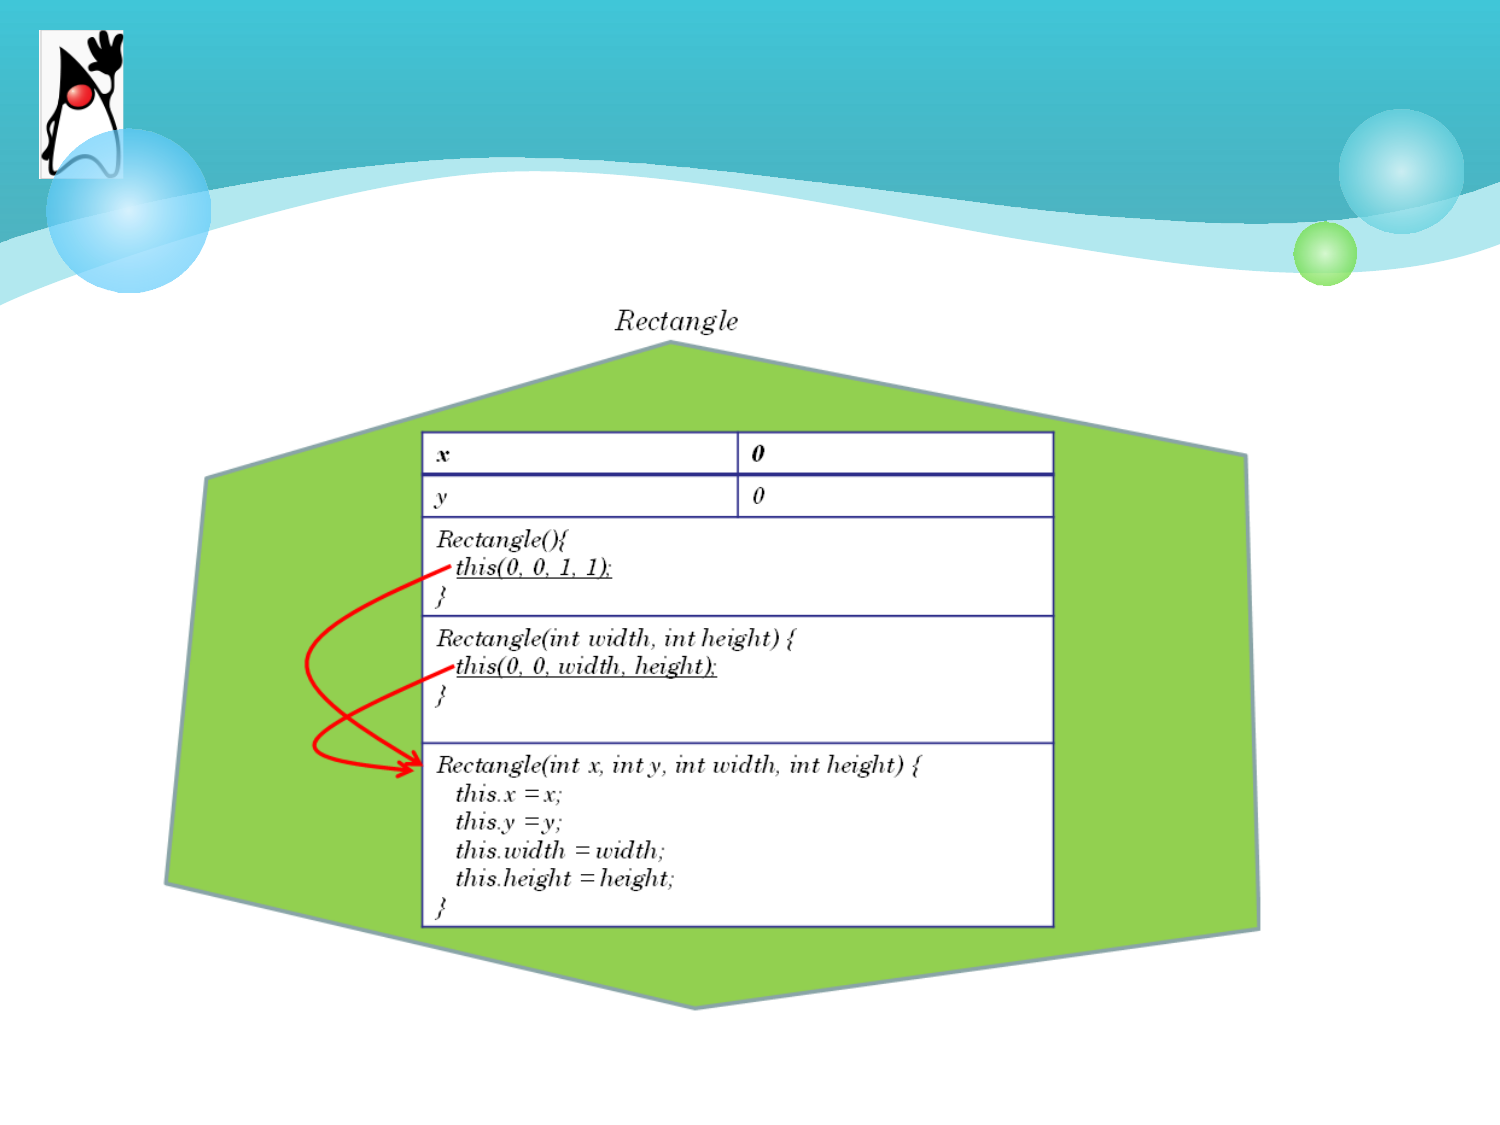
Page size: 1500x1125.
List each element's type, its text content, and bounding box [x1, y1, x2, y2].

picture [155, 304, 1281, 1020]
picture [39, 30, 124, 179]
title 정적 메소드 [53, 129, 124, 179]
